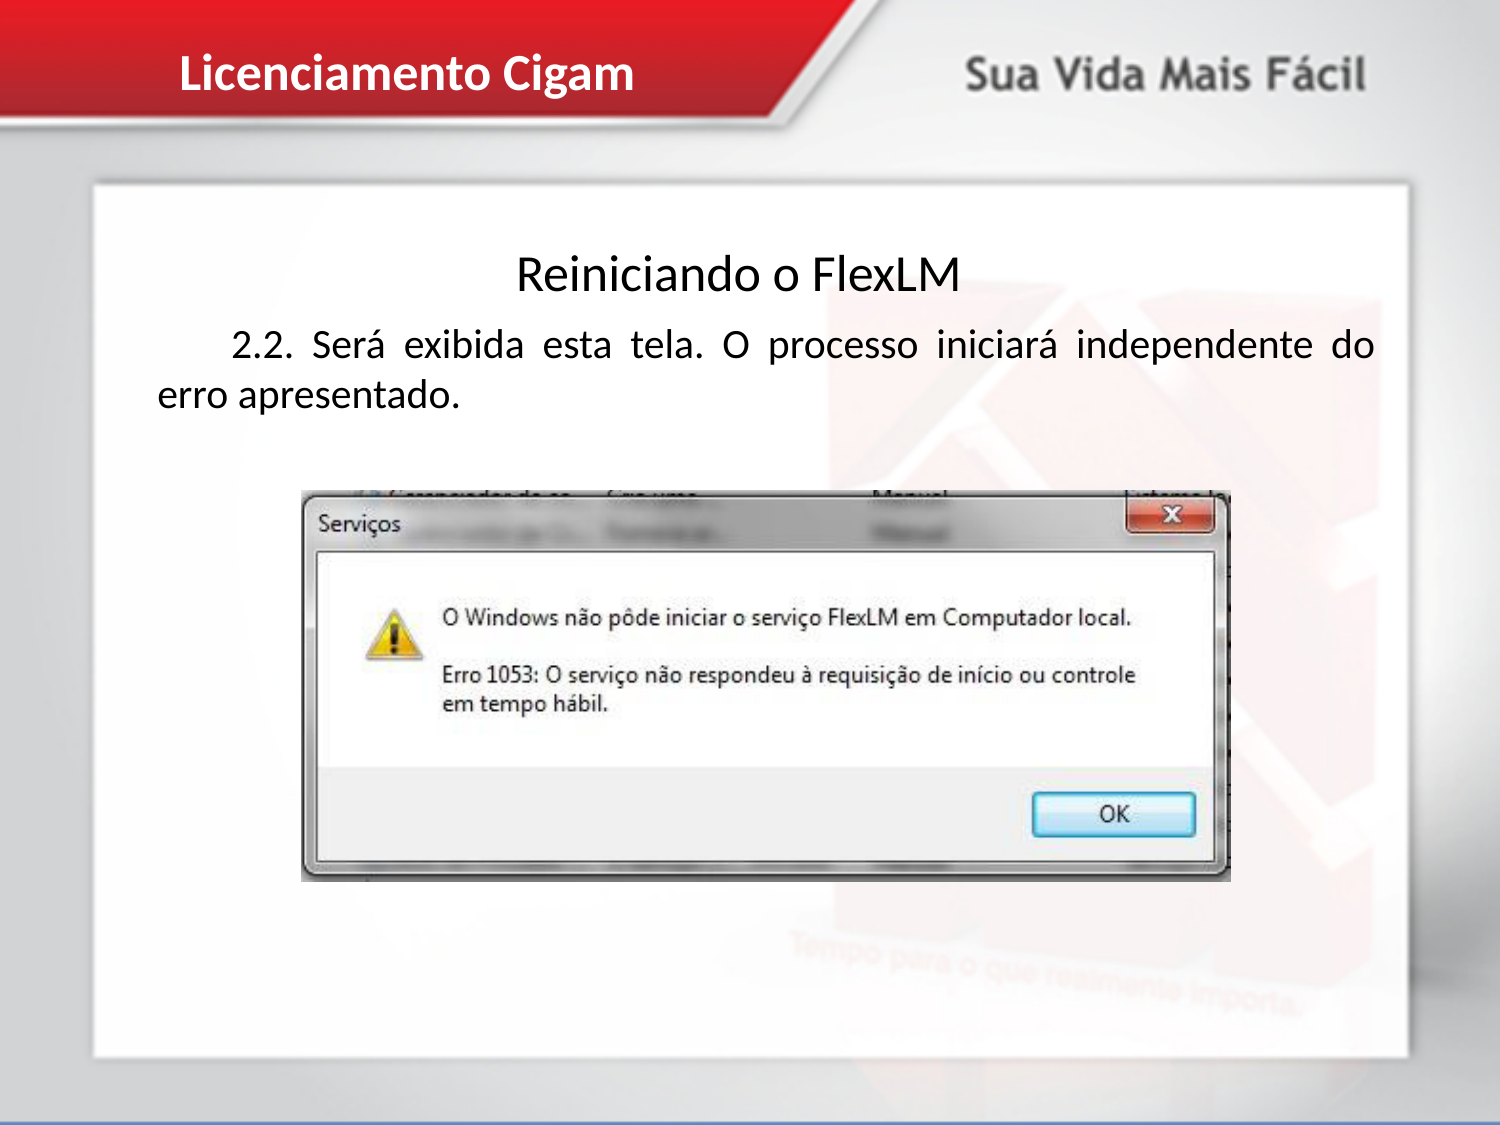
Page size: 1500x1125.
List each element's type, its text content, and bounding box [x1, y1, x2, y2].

text_box 2.2. Será exibida esta tela. O processo iniciará independente do erro apresentado. [142, 309, 1391, 425]
text_box Reiniciando o FlexLM [112, 231, 1367, 309]
picture [0, 0, 1500, 1125]
text_box Licenciamento Cigam [100, 30, 715, 90]
